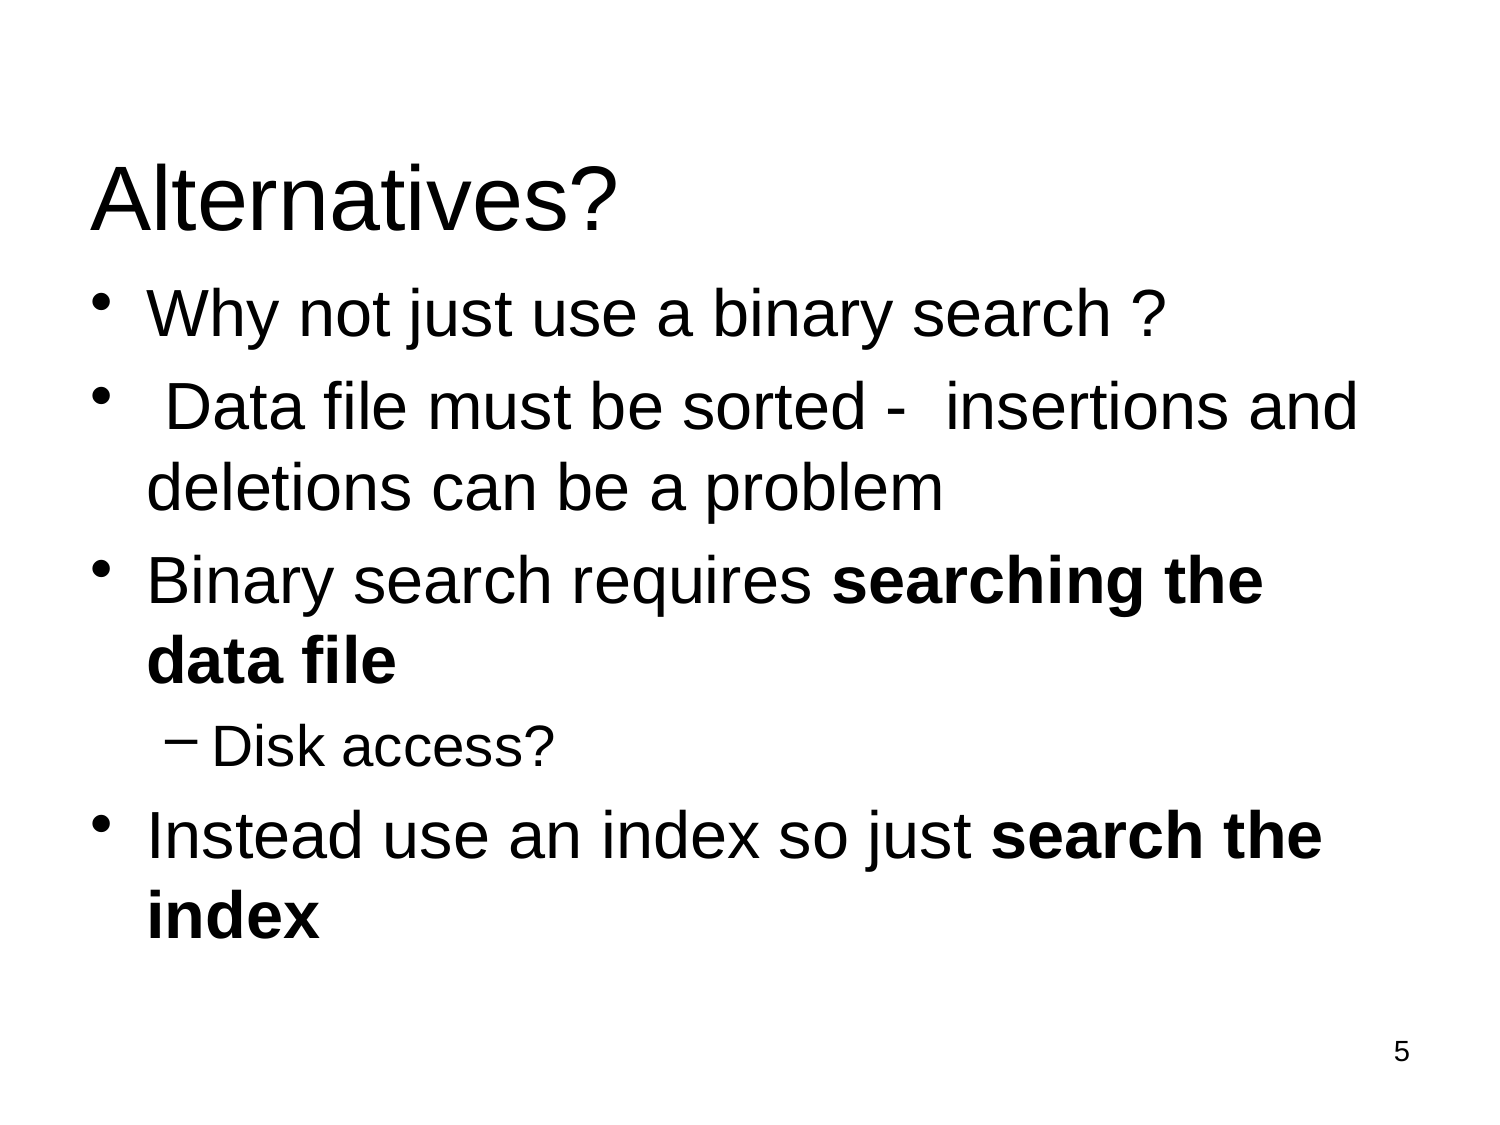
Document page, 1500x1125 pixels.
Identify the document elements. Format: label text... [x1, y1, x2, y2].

slide_number 5 [1074, 1024, 1426, 1103]
title Alternatives? [75, 45, 1425, 233]
list Why not just use a binary search ? Data file must be sorted - insertions and deletions can be a problem Binary search requires searching the data file Disk access? Instead use an index so just search the index [75, 262, 1425, 1005]
